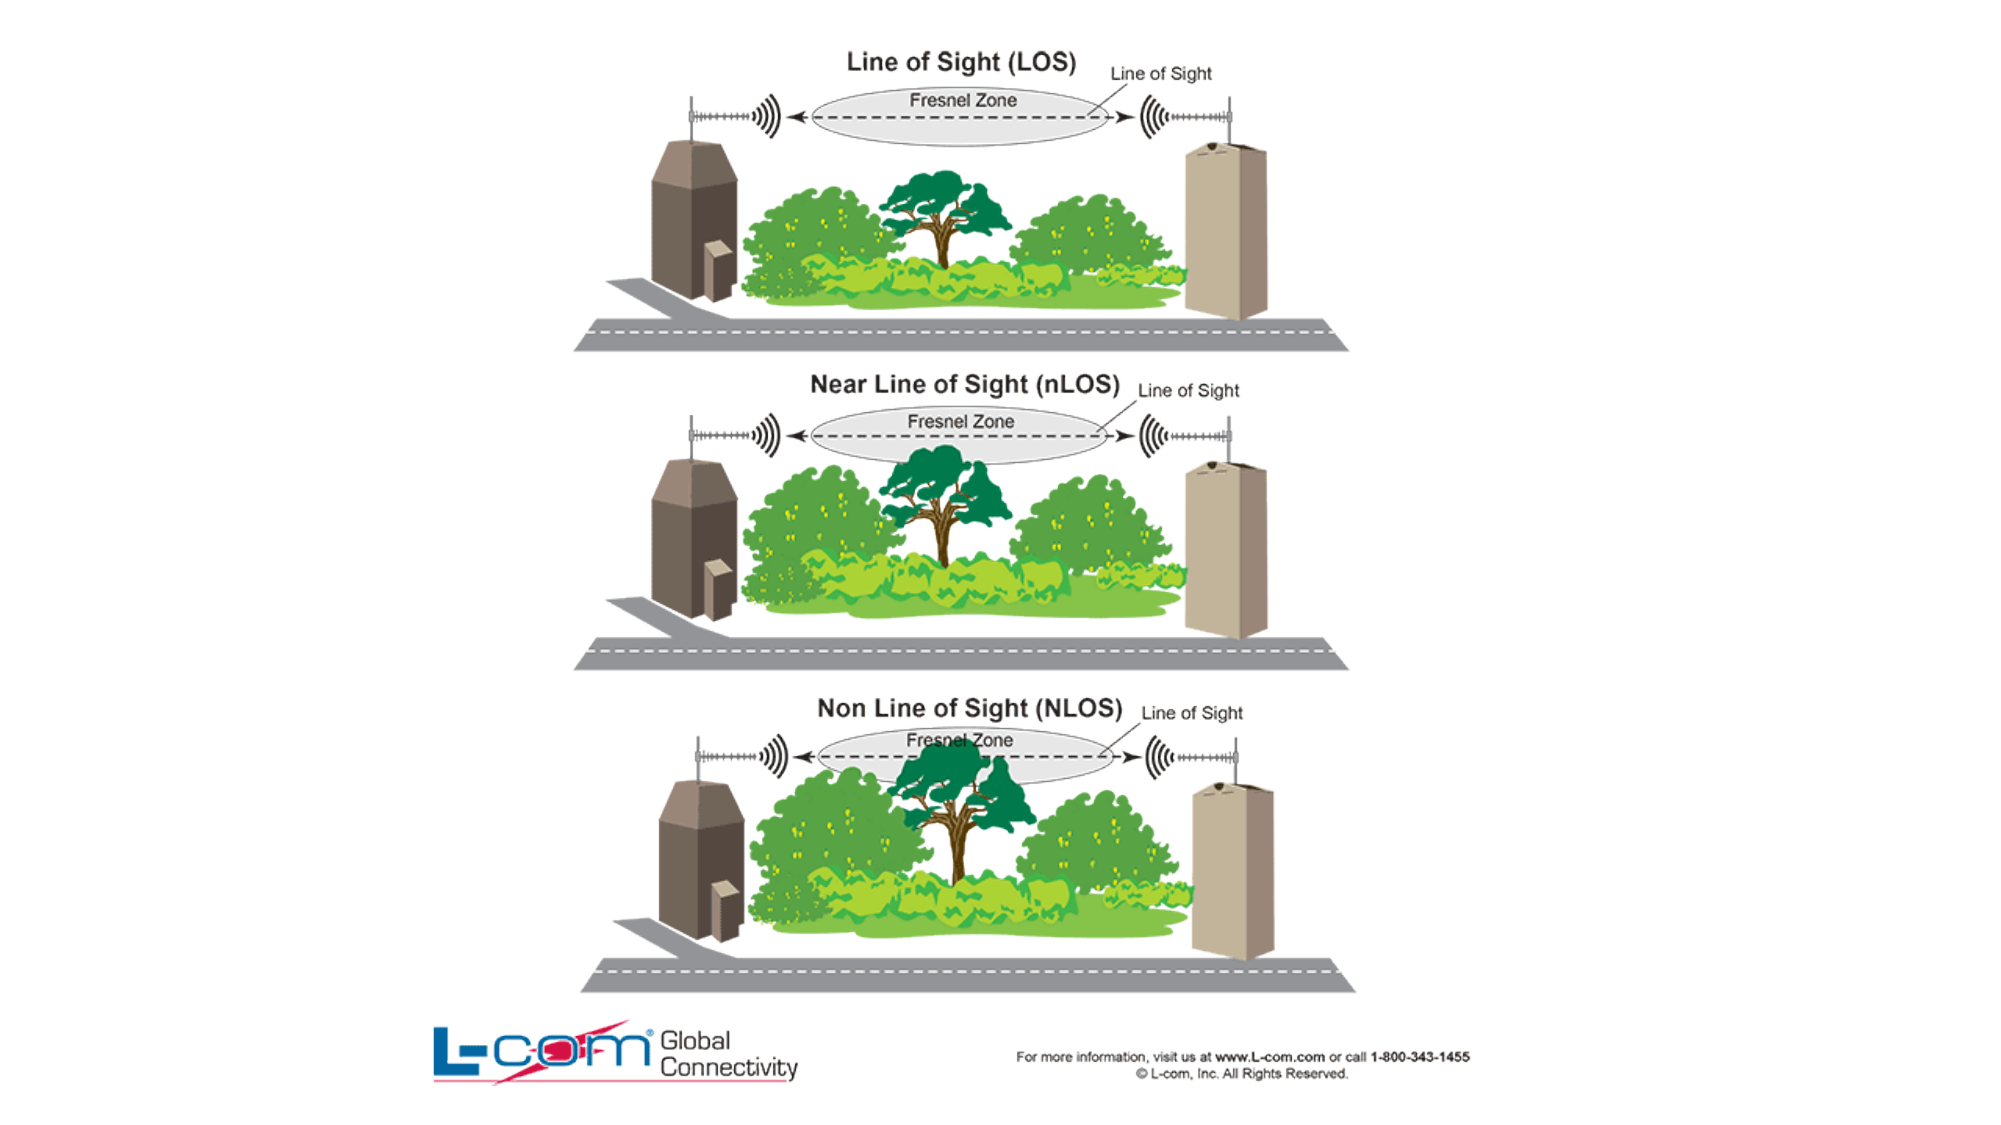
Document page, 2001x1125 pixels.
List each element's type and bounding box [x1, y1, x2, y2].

picture [415, 43, 1513, 1086]
